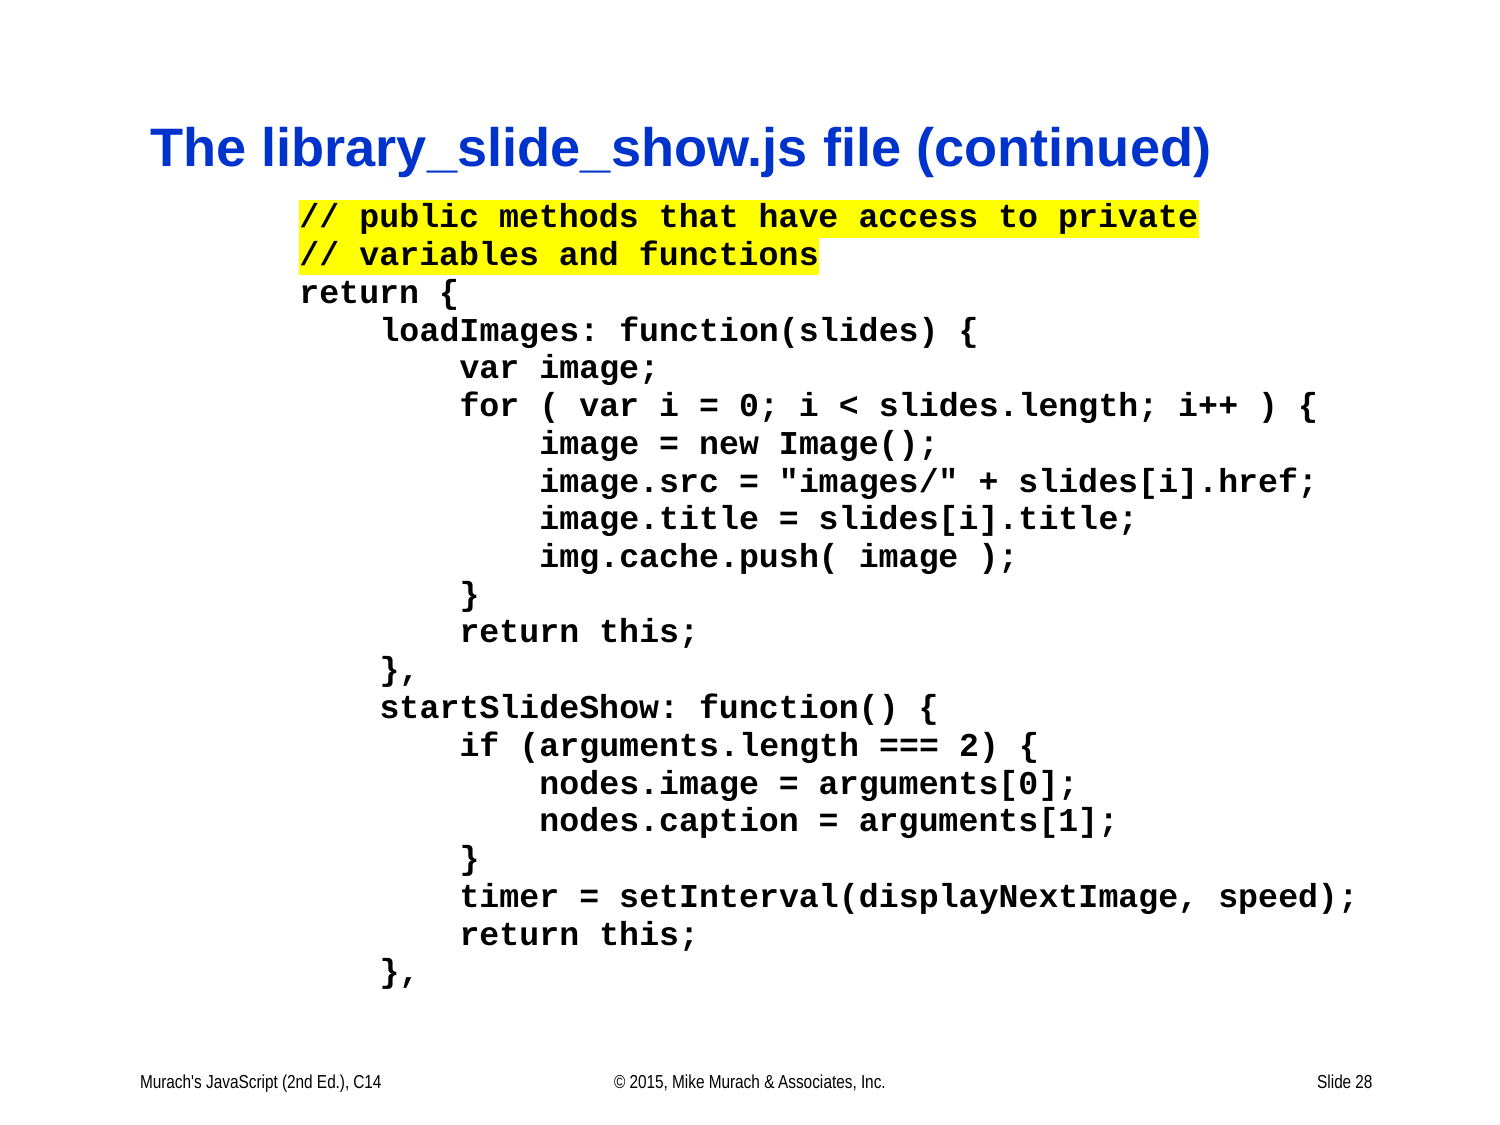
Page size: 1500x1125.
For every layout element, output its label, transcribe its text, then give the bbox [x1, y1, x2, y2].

title The library_slide_show.js file (continued) [150, 112, 1350, 179]
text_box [162, 199, 1361, 995]
footer © 2015, Mike Murach & Associates, Inc. [474, 1025, 1025, 1100]
slide_number Murach's JavaScript (2nd Ed.), C14 [125, 1025, 450, 1100]
slide_number Slide 28 [1074, 1025, 1388, 1100]
